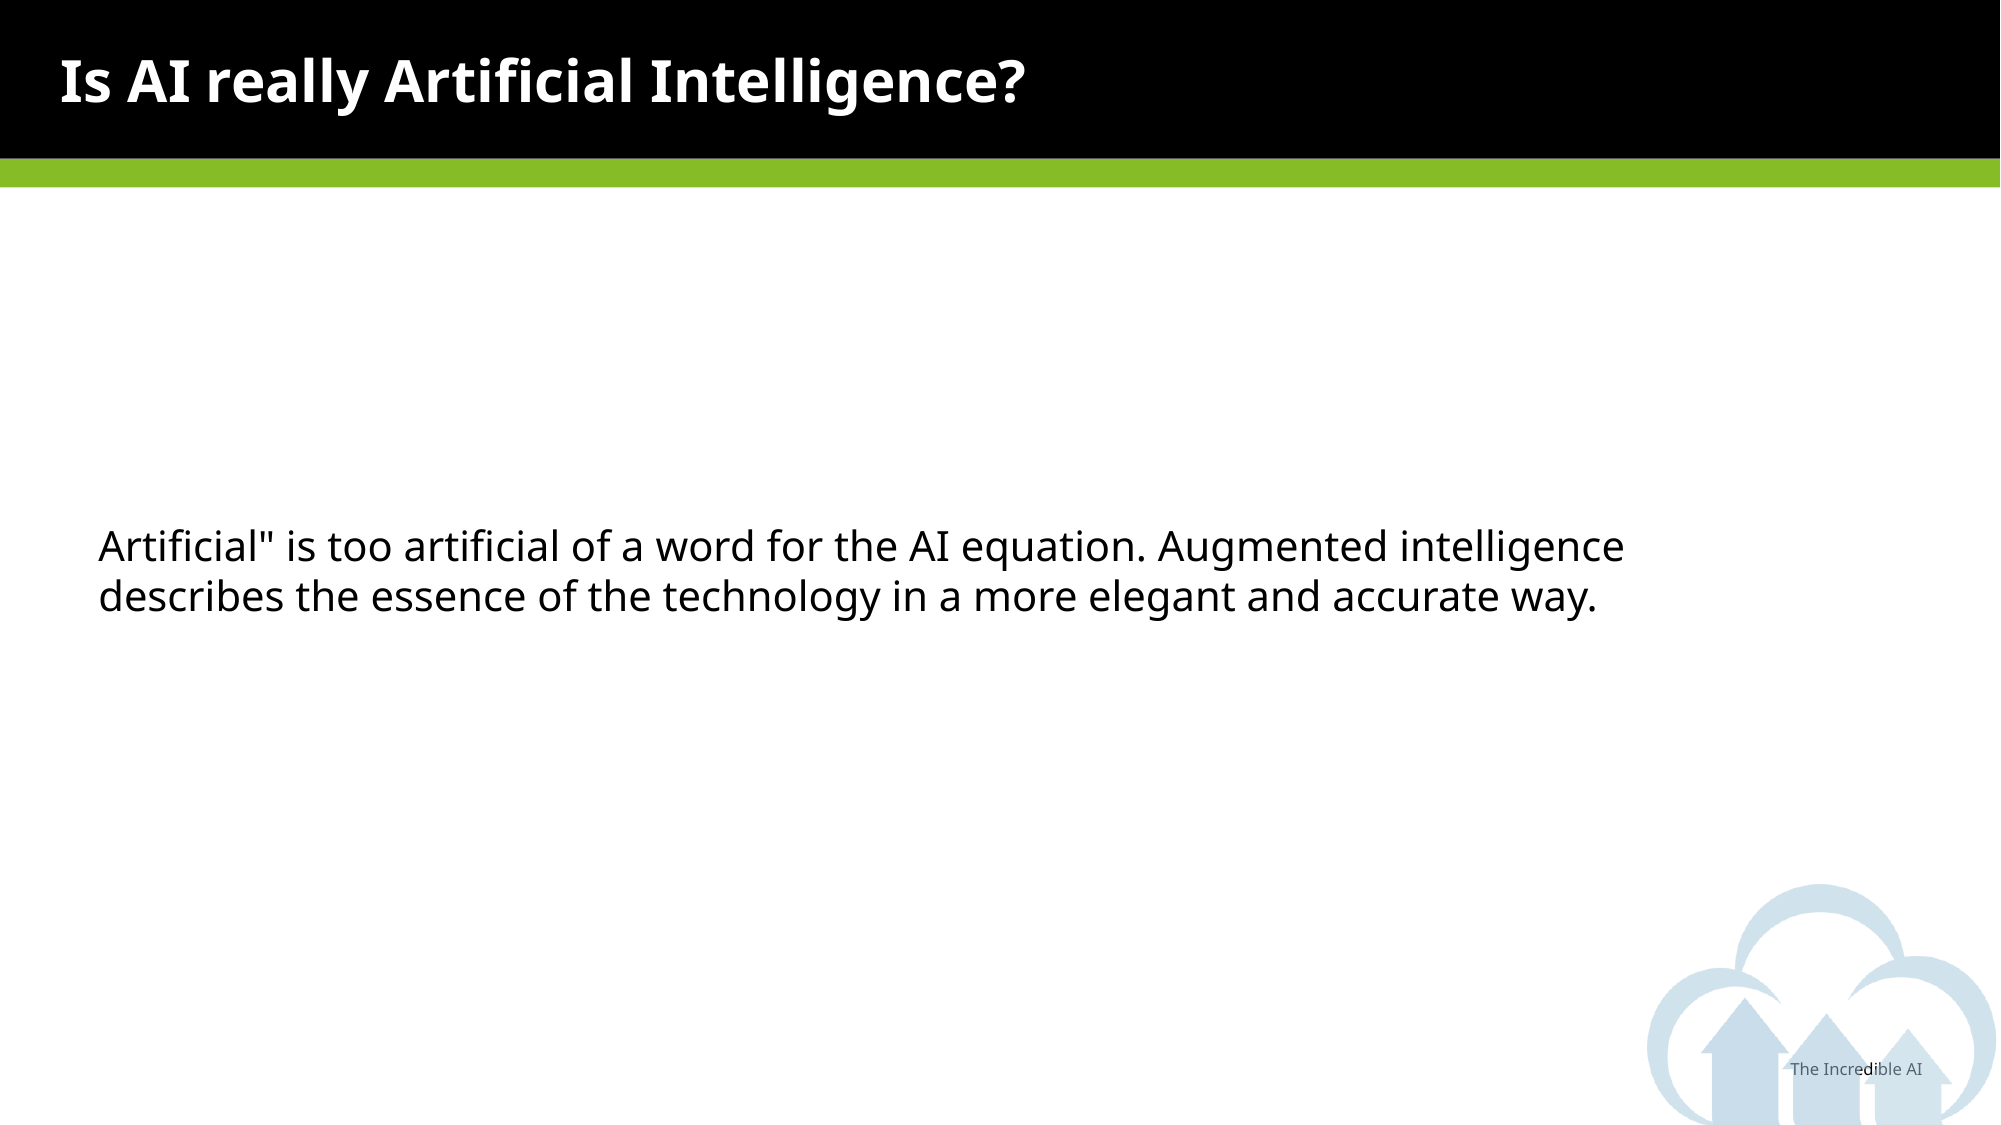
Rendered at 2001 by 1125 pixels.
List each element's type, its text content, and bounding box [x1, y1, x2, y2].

text_box Artificial" is too artificial of a word for the AI equation. Augmented intelligence describes the essence of the technology in a more elegant and accurate way. [98, 303, 1812, 621]
title Is AI really Artificial Intelligence? [60, 44, 1911, 182]
